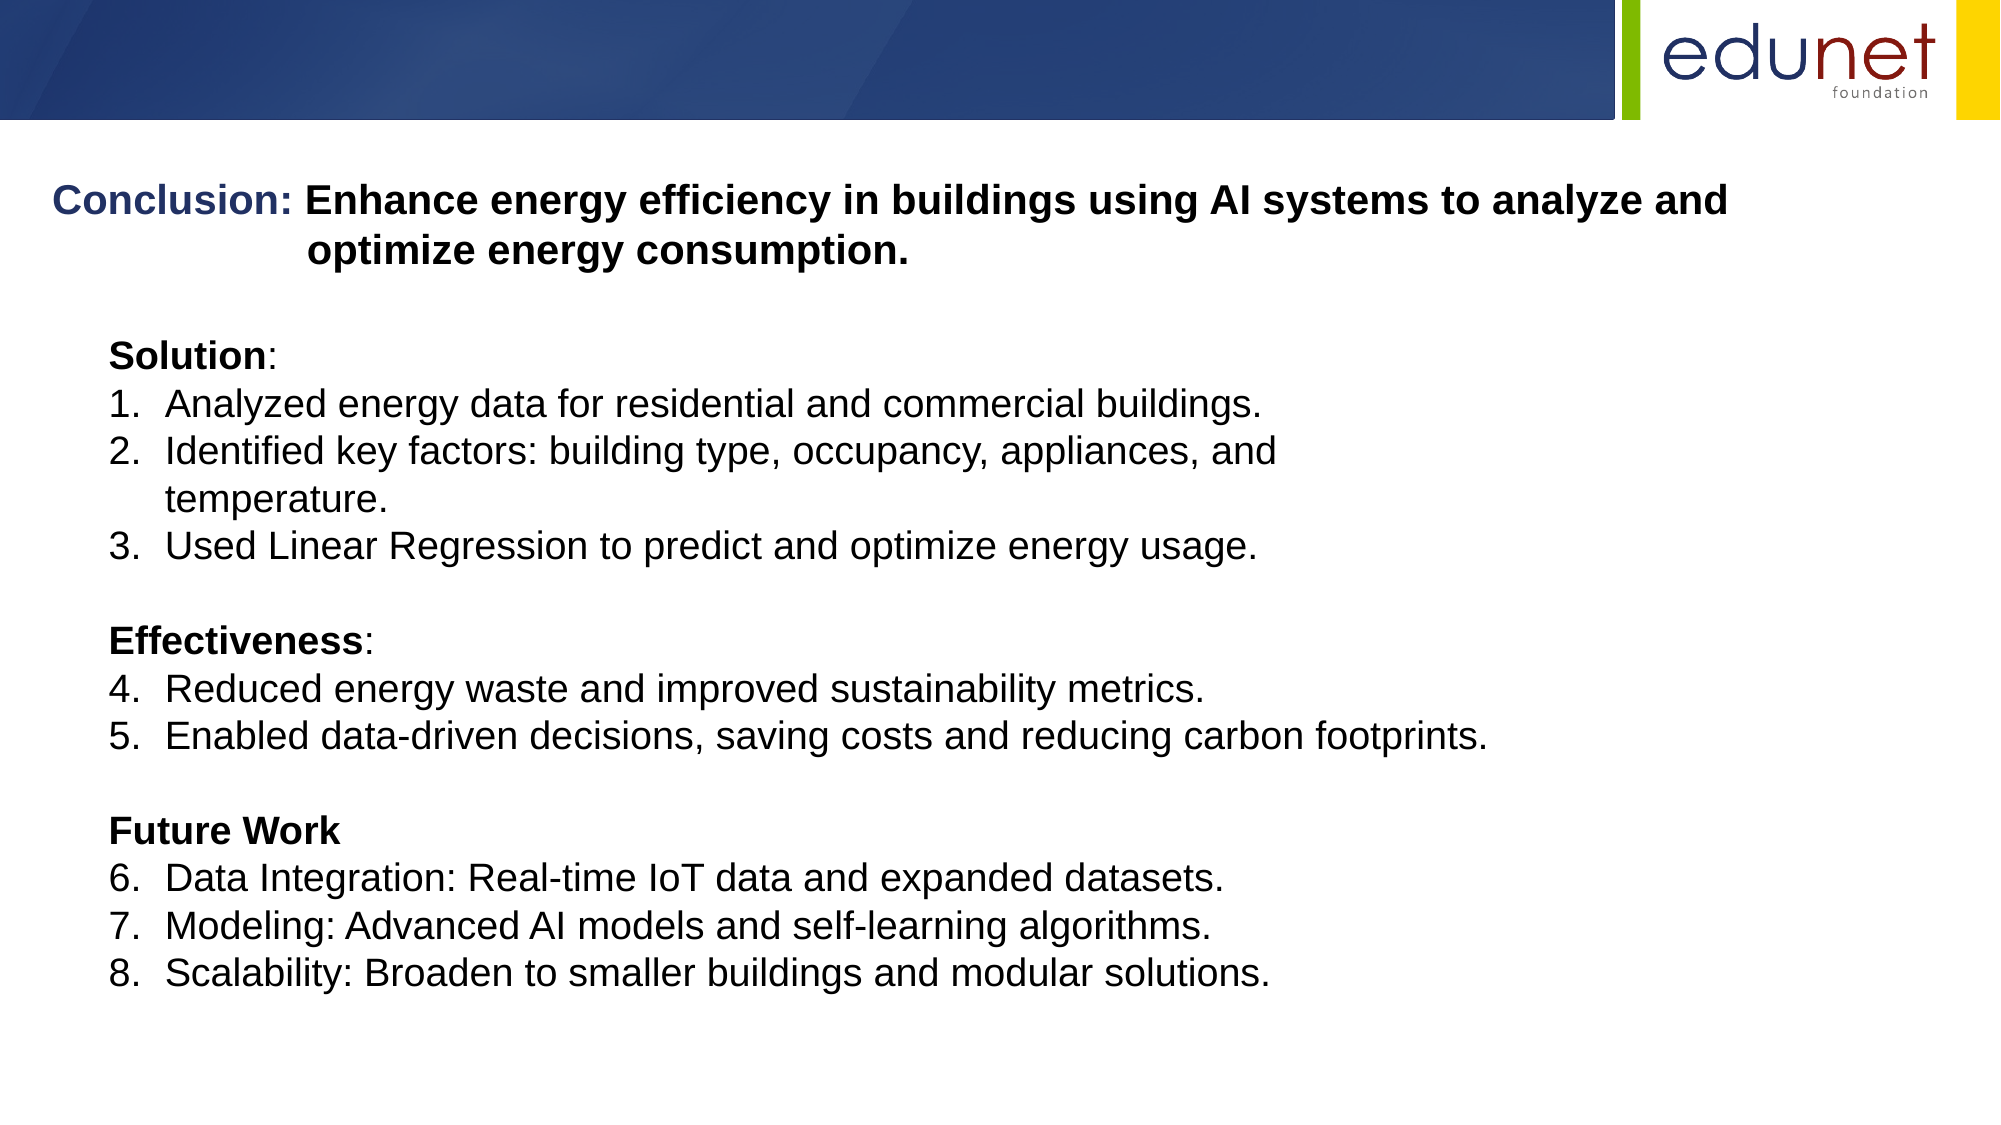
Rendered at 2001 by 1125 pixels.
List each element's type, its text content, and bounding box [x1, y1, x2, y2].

text_box Conclusion: Enhance energy efficiency in buildings using AI systems to analyze and optimize energy consumption. [37, 164, 1763, 280]
text_box Solution: Analyzed energy data for residential and commercial buildings. Identified key factors: building type, occupancy, appliances, and temperature. Used Linear Regression to predict and optimize energy usage. Effectiveness: Reduced energy waste and improved sustainability metrics. Enabled data-driven decisions, saving costs and reducing carbon footprints. Future Work Data Integration: Real-time IoT data and expanded datasets. Modeling: Advanced AI models and self-learning algorithms. Scalability: Broaden to smaller buildings and modular solutions. [93, 277, 1514, 1125]
picture [1652, 12, 1948, 108]
